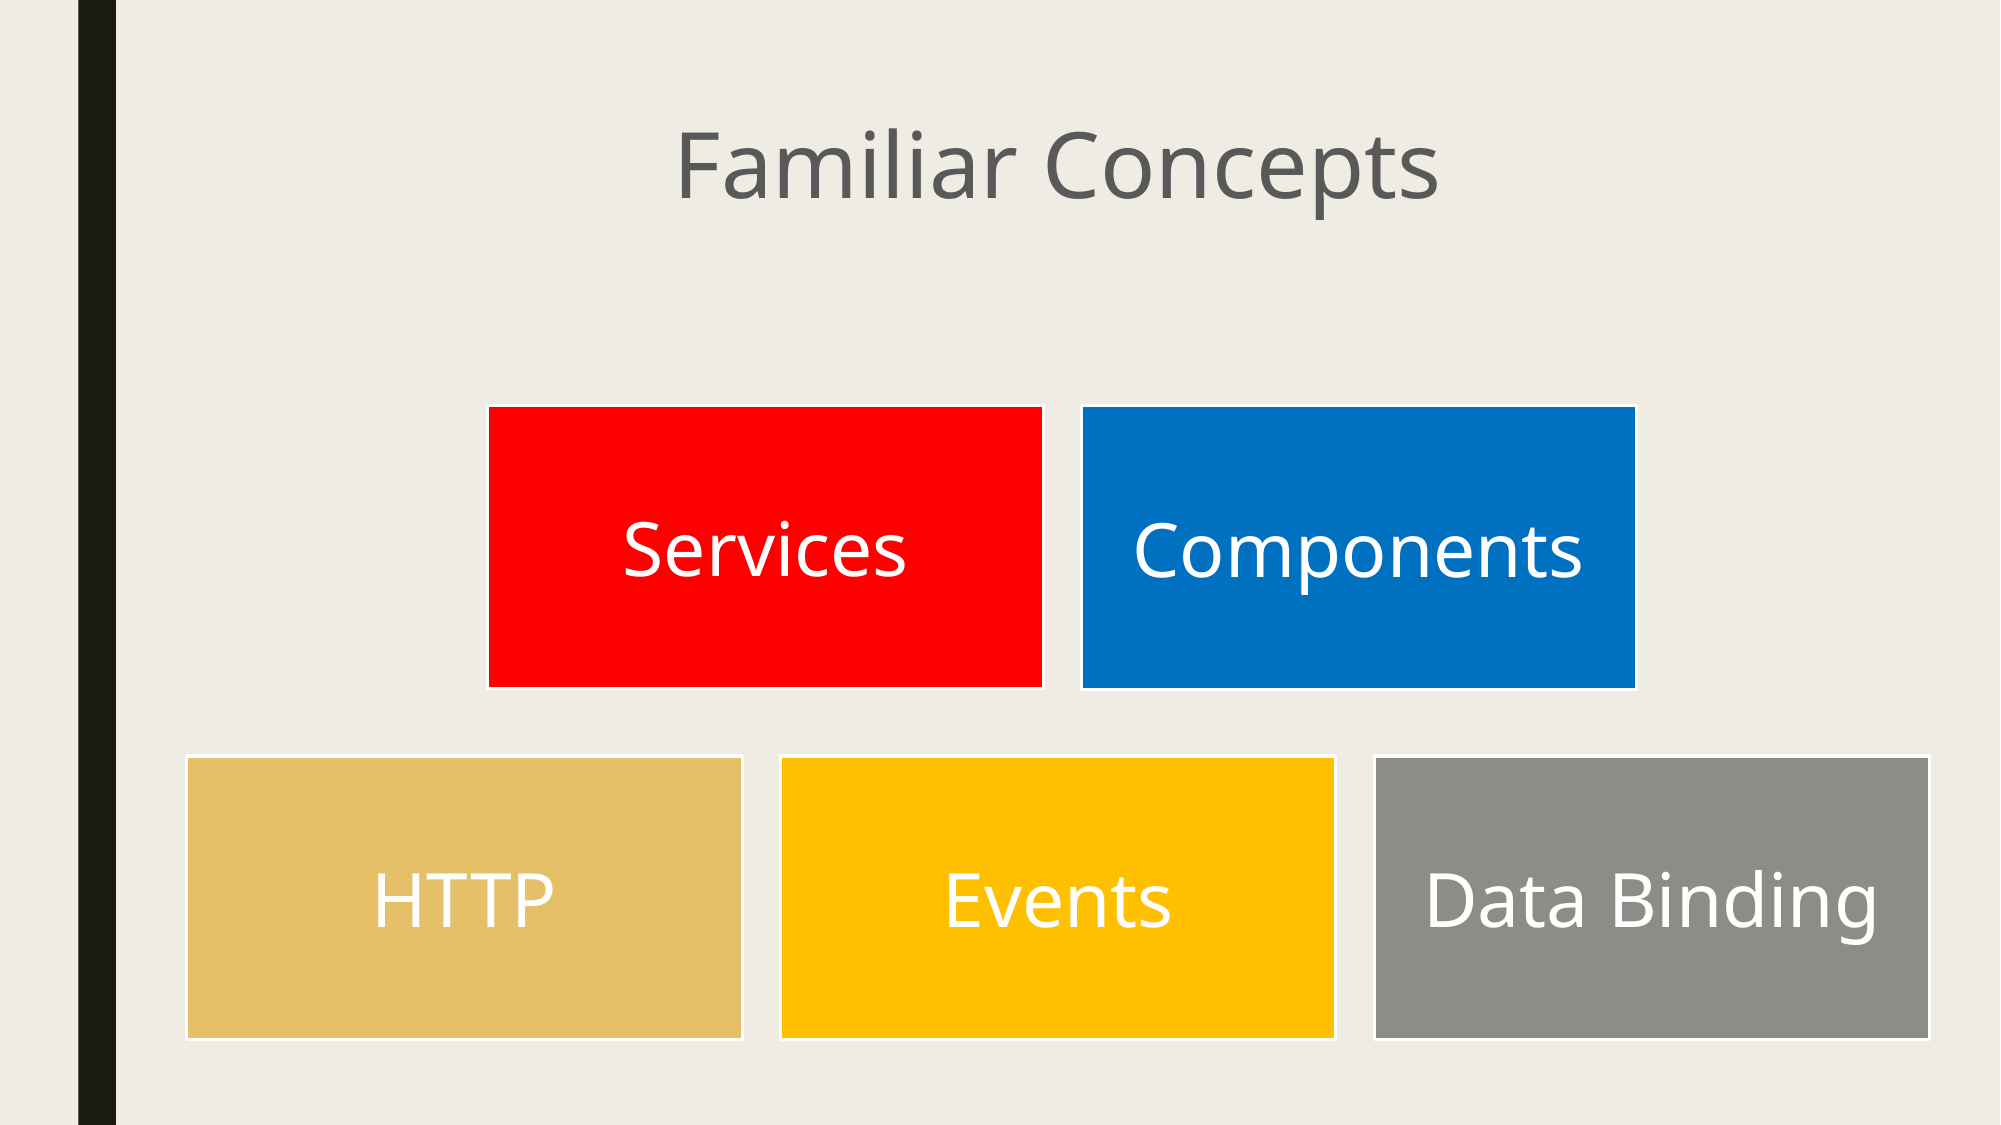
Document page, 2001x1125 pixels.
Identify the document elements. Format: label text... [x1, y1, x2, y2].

text_box Data Binding [1371, 753, 1932, 1042]
text_box Components [1078, 403, 1639, 692]
title Familiar Concepts [186, 112, 1930, 357]
text_box Services [485, 402, 1046, 692]
text_box HTTP [184, 753, 745, 1042]
text_box Events [778, 753, 1339, 1042]
